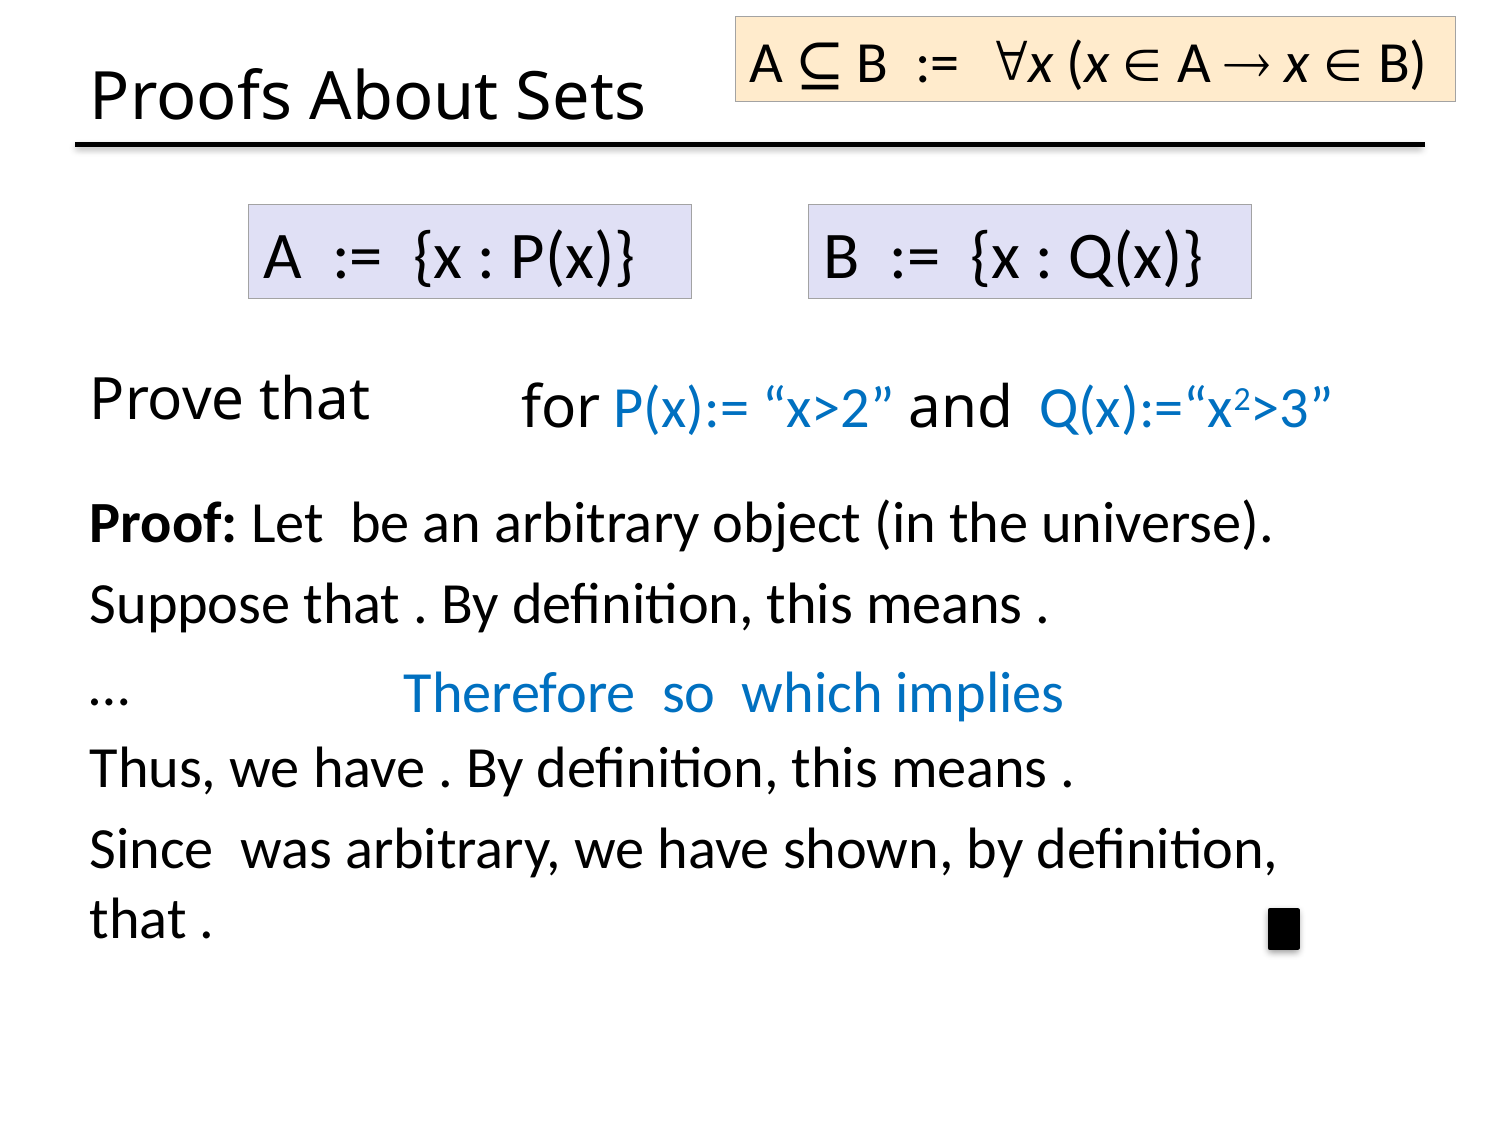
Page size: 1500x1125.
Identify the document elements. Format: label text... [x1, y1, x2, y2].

text_box [1268, 908, 1300, 950]
text_box B := {x : Q(x)} [808, 204, 1252, 299]
text_box A ⊆ B := x (x  A  x  B) [735, 16, 1456, 102]
title Proofs About Sets [75, 45, 1425, 145]
text_box for P(x):= “x>2” and Q(x):=“x2>3” [506, 361, 1349, 447]
text_box A := {x : P(x)} [248, 204, 692, 299]
